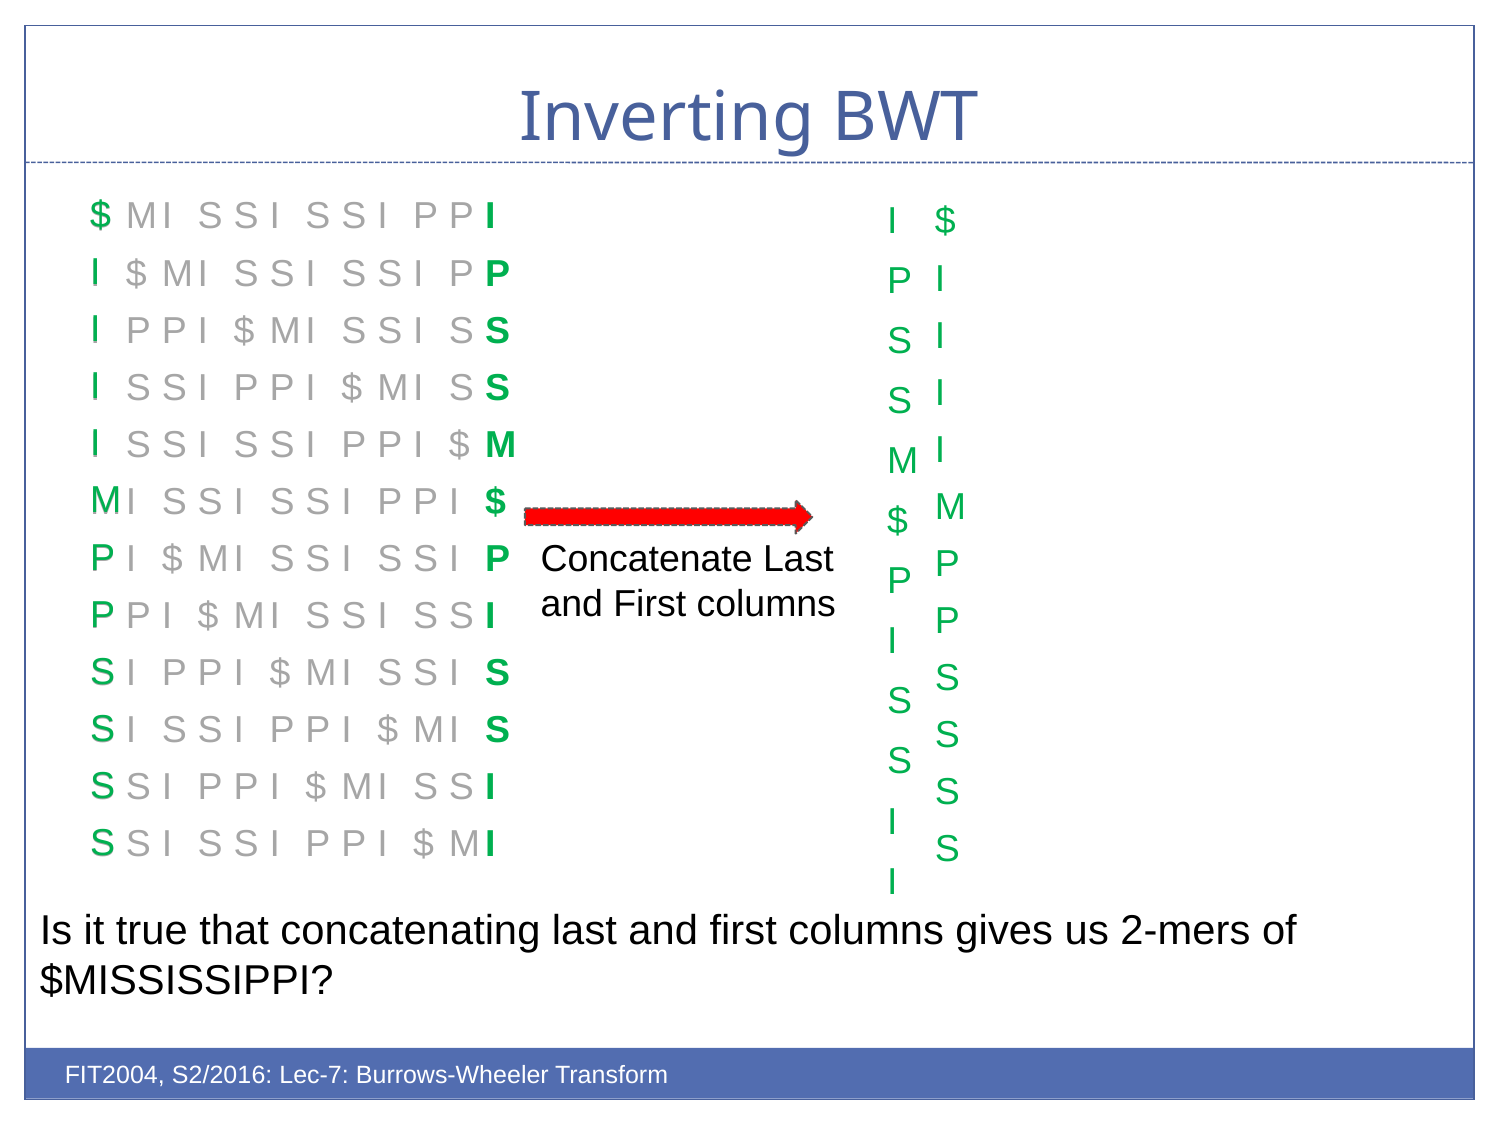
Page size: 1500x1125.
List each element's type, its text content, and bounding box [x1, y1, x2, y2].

table_cell I [290, 302, 326, 359]
table_cell P [326, 815, 362, 872]
table_cell P [470, 530, 506, 587]
table_cell I [326, 473, 362, 530]
table_cell S [147, 359, 183, 416]
table_cell P [183, 644, 219, 701]
table_header I [147, 187, 183, 245]
table_cell I [326, 644, 362, 701]
table_cell S [183, 701, 219, 758]
table_cell $ [219, 302, 255, 359]
table_cell $ [147, 530, 183, 587]
table_cell S [398, 758, 434, 815]
table_cell P [75, 586, 111, 643]
table_cell S [434, 758, 470, 815]
table_header $ [920, 193, 956, 250]
table_cell P [434, 245, 470, 302]
table_header P [434, 187, 470, 245]
table_cell M [434, 815, 470, 872]
table_cell S [326, 587, 362, 644]
table_header S [183, 187, 219, 245]
table_header $ [75, 186, 111, 243]
table_cell I [290, 245, 326, 302]
table_cell I [920, 307, 956, 364]
table_header I [362, 187, 398, 245]
table_cell I [219, 644, 255, 701]
table_cell I [470, 758, 506, 815]
table_cell P [75, 528, 111, 586]
table_cell $ [470, 473, 506, 530]
table_cell S [872, 733, 908, 793]
table_cell S [255, 416, 290, 473]
text_box [523, 499, 814, 527]
table_cell I [219, 530, 255, 587]
table_cell S [470, 359, 506, 416]
table_cell I [920, 364, 956, 421]
table_cell S [290, 587, 326, 644]
table_cell I [255, 815, 290, 872]
table_cell S [75, 643, 111, 700]
table_cell I [255, 587, 290, 644]
table_cell I [183, 359, 219, 416]
table_cell S [183, 473, 219, 530]
table_cell S [470, 302, 506, 359]
table_cell P [920, 535, 956, 592]
table_cell I [470, 587, 506, 644]
table_cell I [470, 815, 506, 872]
table_cell M [362, 359, 398, 416]
table_cell M [920, 478, 956, 535]
table_cell S [872, 372, 908, 432]
table_cell I [434, 473, 470, 530]
table_cell I [362, 758, 398, 815]
table_cell S [219, 815, 255, 872]
table_cell P [183, 758, 219, 815]
table_header I [872, 192, 908, 252]
table_cell P [362, 473, 398, 530]
table_cell $ [111, 245, 147, 302]
table_cell S [362, 302, 398, 359]
table_cell S [362, 530, 398, 587]
table_cell P [255, 359, 290, 416]
table_cell P [290, 815, 326, 872]
table_cell I [147, 815, 183, 872]
table_cell S [147, 416, 183, 473]
table_cell I [920, 250, 956, 307]
table_header S [219, 187, 255, 245]
table_cell P [147, 644, 183, 701]
table_cell S [872, 312, 908, 372]
table_cell S [75, 757, 111, 814]
table_cell S [75, 814, 111, 871]
table_cell S [290, 530, 326, 587]
table_cell P [147, 302, 183, 359]
table_cell I [434, 644, 470, 701]
table_cell I [872, 853, 908, 913]
table_cell I [219, 701, 255, 758]
table_cell M [290, 644, 326, 701]
table_cell S [255, 245, 290, 302]
table_cell $ [434, 416, 470, 473]
table_cell S [255, 473, 290, 530]
table_cell $ [872, 492, 908, 552]
table_cell S [111, 359, 147, 416]
table_cell S [111, 758, 147, 815]
table_cell S [398, 644, 434, 701]
footer FIT2004, S2/2016: Lec-7: Burrows-Wheeler Transform [50, 1051, 800, 1112]
table_cell I [920, 421, 956, 478]
table_cell I [872, 793, 908, 853]
table_cell S [326, 302, 362, 359]
table_cell M [398, 701, 434, 758]
table_cell I [111, 644, 147, 701]
table_cell S [434, 587, 470, 644]
table_cell $ [326, 359, 362, 416]
table_cell I [75, 300, 111, 357]
table_cell S [219, 245, 255, 302]
table_cell S [219, 416, 255, 473]
table_cell I [255, 758, 290, 815]
title Inverting BWT [49, 37, 1450, 162]
table_cell I [434, 530, 470, 587]
table_cell I [326, 530, 362, 587]
table_cell I [398, 302, 434, 359]
table_cell P [255, 701, 290, 758]
table_cell I [75, 357, 111, 414]
table_header I [470, 187, 506, 245]
table_cell S [872, 672, 908, 733]
table_cell M [326, 758, 362, 815]
table_cell S [920, 649, 956, 706]
table_cell S [362, 245, 398, 302]
table_cell I [75, 243, 111, 300]
table_cell $ [290, 758, 326, 815]
table_cell $ [398, 815, 434, 872]
table_cell I [111, 530, 147, 587]
table_cell $ [183, 587, 219, 644]
text_box Concatenate Last and First columns [525, 526, 852, 632]
table_cell S [434, 302, 470, 359]
table_cell P [111, 587, 147, 644]
table_cell S [111, 416, 147, 473]
table_cell P [920, 592, 956, 649]
table_cell I [398, 245, 434, 302]
table_cell I [219, 473, 255, 530]
table_cell I [75, 414, 111, 471]
table_cell P [326, 416, 362, 473]
list Is it true that concatenating last and first columns gives us 2-mers of $MISSISSIPPI? [24, 895, 1463, 1125]
table_cell S [398, 587, 434, 644]
table_cell S [920, 763, 956, 820]
table_cell I [362, 815, 398, 872]
table_cell I [290, 416, 326, 473]
table_cell M [219, 587, 255, 644]
table_header S [290, 187, 326, 245]
table_cell S [147, 701, 183, 758]
table_header P [398, 187, 434, 245]
table_cell I [872, 612, 908, 672]
table_cell I [326, 701, 362, 758]
table_cell S [183, 815, 219, 872]
table_cell M [183, 530, 219, 587]
table_cell M [255, 302, 290, 359]
table_cell S [434, 359, 470, 416]
table_cell P [872, 252, 908, 312]
table_cell I [362, 587, 398, 644]
table_cell S [75, 700, 111, 757]
table_cell I [183, 245, 219, 302]
table_cell I [111, 701, 147, 758]
table_cell P [111, 302, 147, 359]
table_cell $ [255, 644, 290, 701]
table_cell S [255, 530, 290, 587]
table_cell I [398, 359, 434, 416]
table_cell M [872, 432, 908, 492]
table_cell M [75, 471, 111, 528]
table_cell M [147, 245, 183, 302]
table_cell P [219, 758, 255, 815]
table_cell I [398, 416, 434, 473]
table_cell S [920, 706, 956, 763]
table_cell P [219, 359, 255, 416]
table_cell P [470, 245, 506, 302]
table_cell S [147, 473, 183, 530]
table_cell P [872, 552, 908, 612]
table_cell I [147, 587, 183, 644]
table_cell S [326, 245, 362, 302]
table_cell I [183, 416, 219, 473]
table_header I [255, 187, 290, 245]
table_cell S [362, 644, 398, 701]
table_cell S [920, 820, 956, 877]
table_cell I [434, 701, 470, 758]
table_cell P [290, 701, 326, 758]
table_cell P [362, 416, 398, 473]
table_cell I [147, 758, 183, 815]
table_cell S [290, 473, 326, 530]
table_cell I [183, 302, 219, 359]
table_header M [111, 187, 147, 245]
table_cell I [111, 473, 147, 530]
table_cell S [398, 530, 434, 587]
table_cell S [470, 644, 506, 701]
table_cell I [290, 359, 326, 416]
table_cell M [470, 416, 506, 473]
table_cell $ [362, 701, 398, 758]
table_cell S [470, 701, 506, 758]
table_cell S [111, 815, 147, 872]
table_cell P [398, 473, 434, 530]
table_header S [326, 187, 362, 245]
